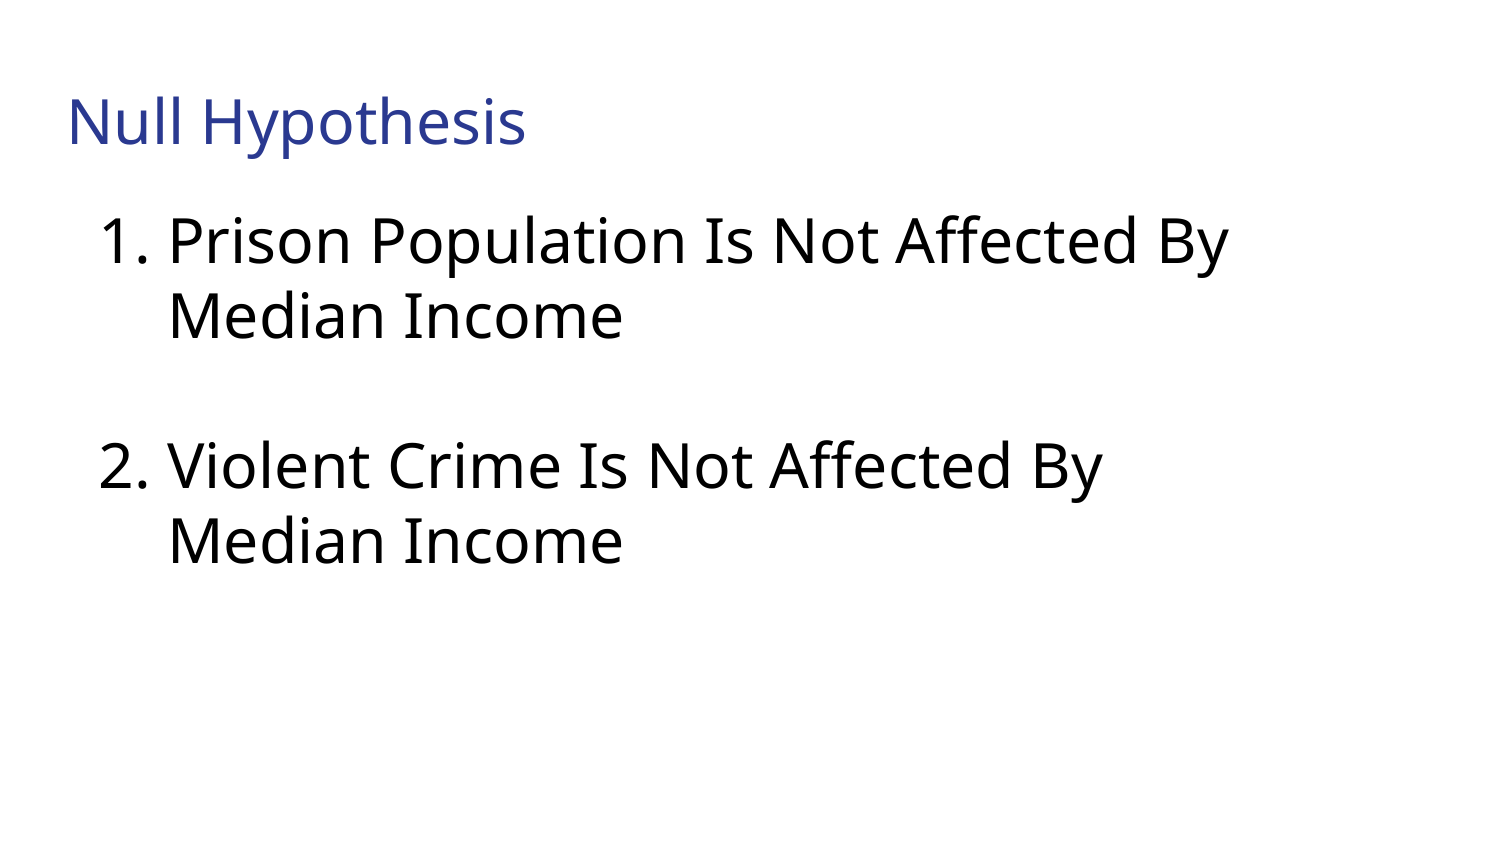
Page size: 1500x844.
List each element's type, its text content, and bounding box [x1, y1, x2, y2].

text_box Prison Population Is Not Affected By Median Income Violent Crime Is Not Affected By Median Income [77, 186, 1350, 769]
title Null Hypothesis [51, 67, 1449, 167]
